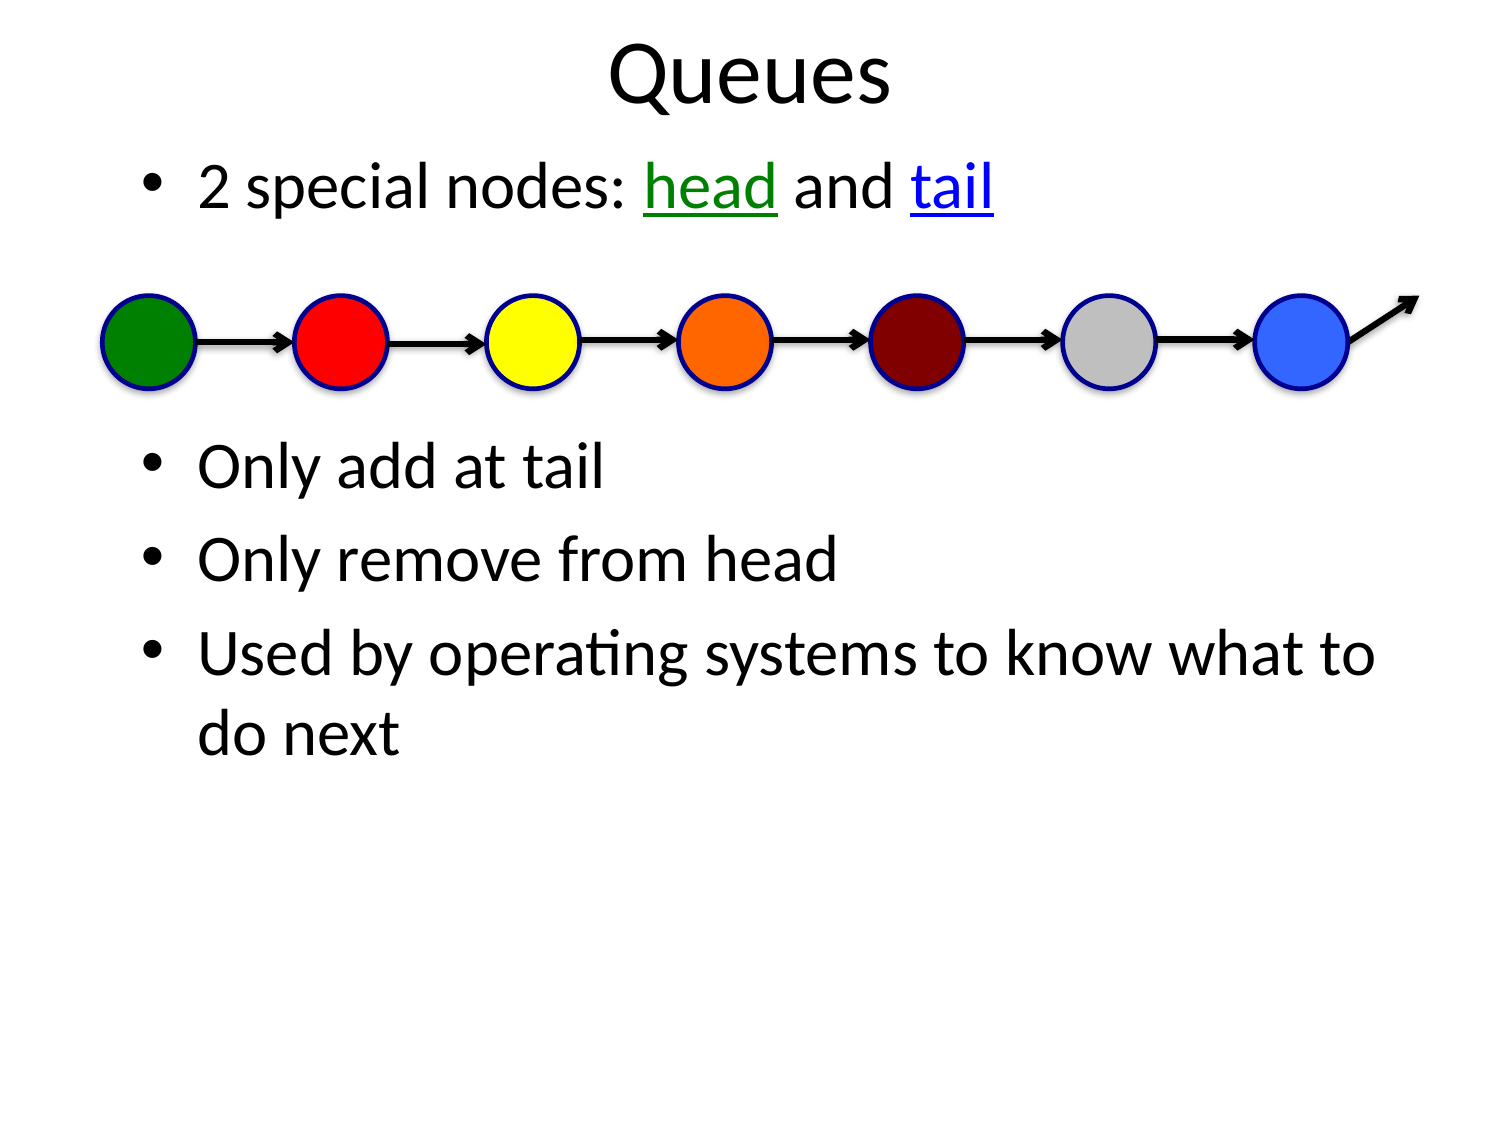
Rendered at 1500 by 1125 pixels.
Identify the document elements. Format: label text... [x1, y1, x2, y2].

list 2 special nodes: head and tail Only add at tail Only remove from head Used by operating systems to know what to do next [125, 134, 1476, 877]
title Queues [75, 0, 1425, 161]
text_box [101, 295, 1420, 390]
